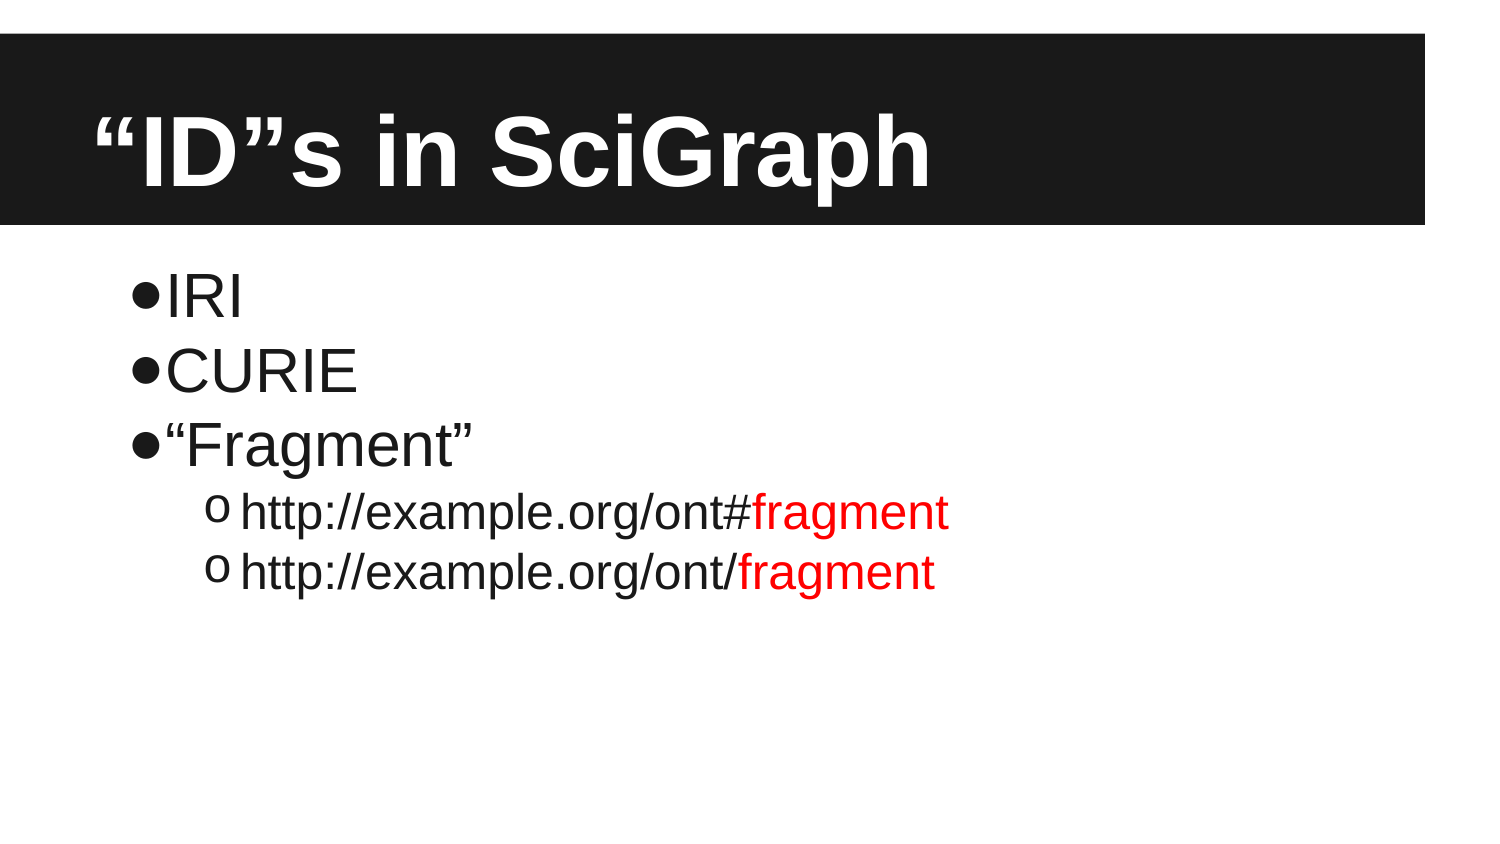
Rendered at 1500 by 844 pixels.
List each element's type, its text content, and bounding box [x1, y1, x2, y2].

title “ID”s in SciGraph [75, 33, 1425, 221]
list IRI CURIE “Fragment” http://example.org/ont#fragment http://example.org/ont/fragment [75, 239, 1425, 808]
